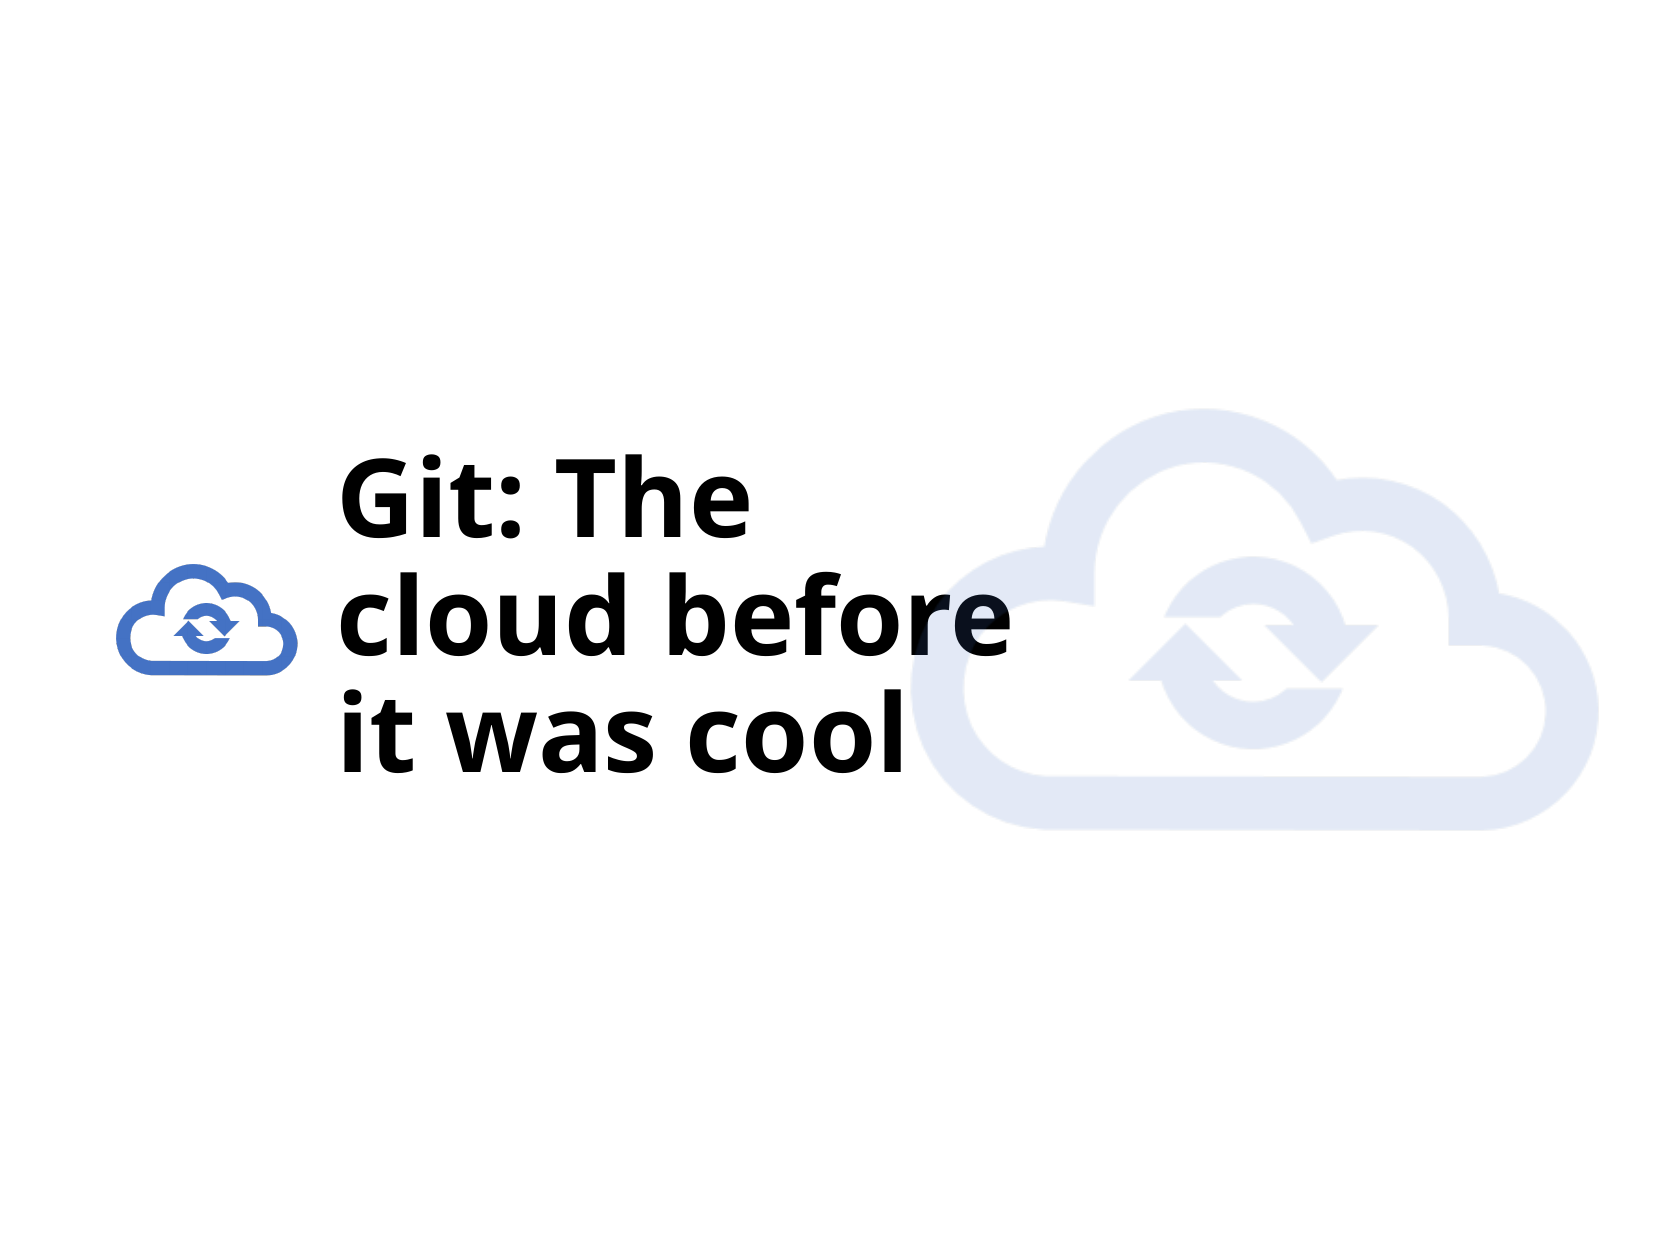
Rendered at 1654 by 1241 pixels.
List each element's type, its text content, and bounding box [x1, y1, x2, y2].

title Git: The cloud before it was cool [321, 395, 900, 845]
picture [113, 526, 300, 713]
picture [900, 265, 1610, 975]
